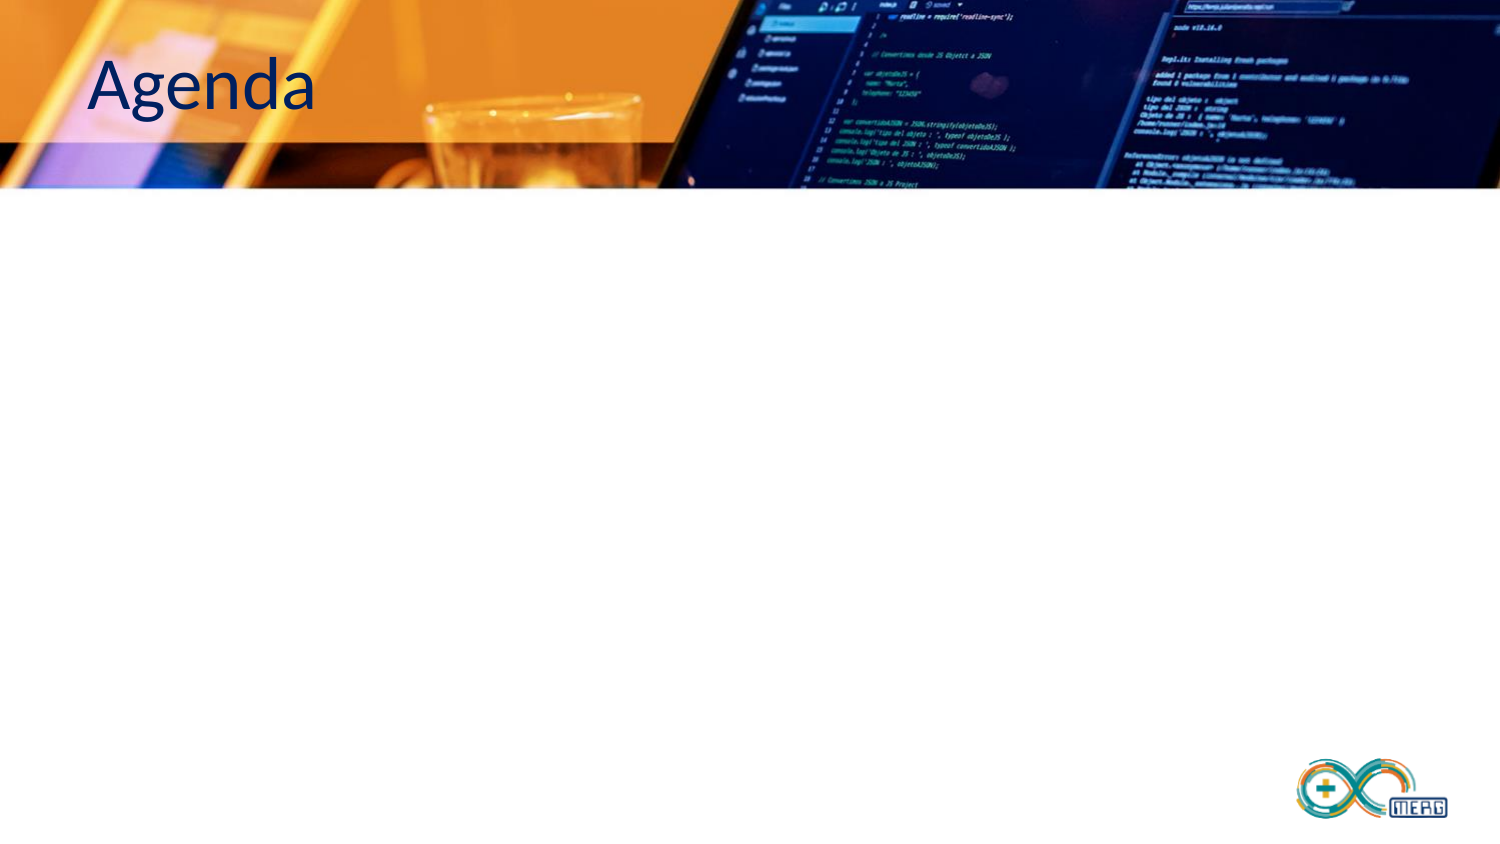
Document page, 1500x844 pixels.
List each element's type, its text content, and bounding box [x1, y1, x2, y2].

picture [0, 0, 1500, 844]
title Agenda [72, 16, 1425, 142]
